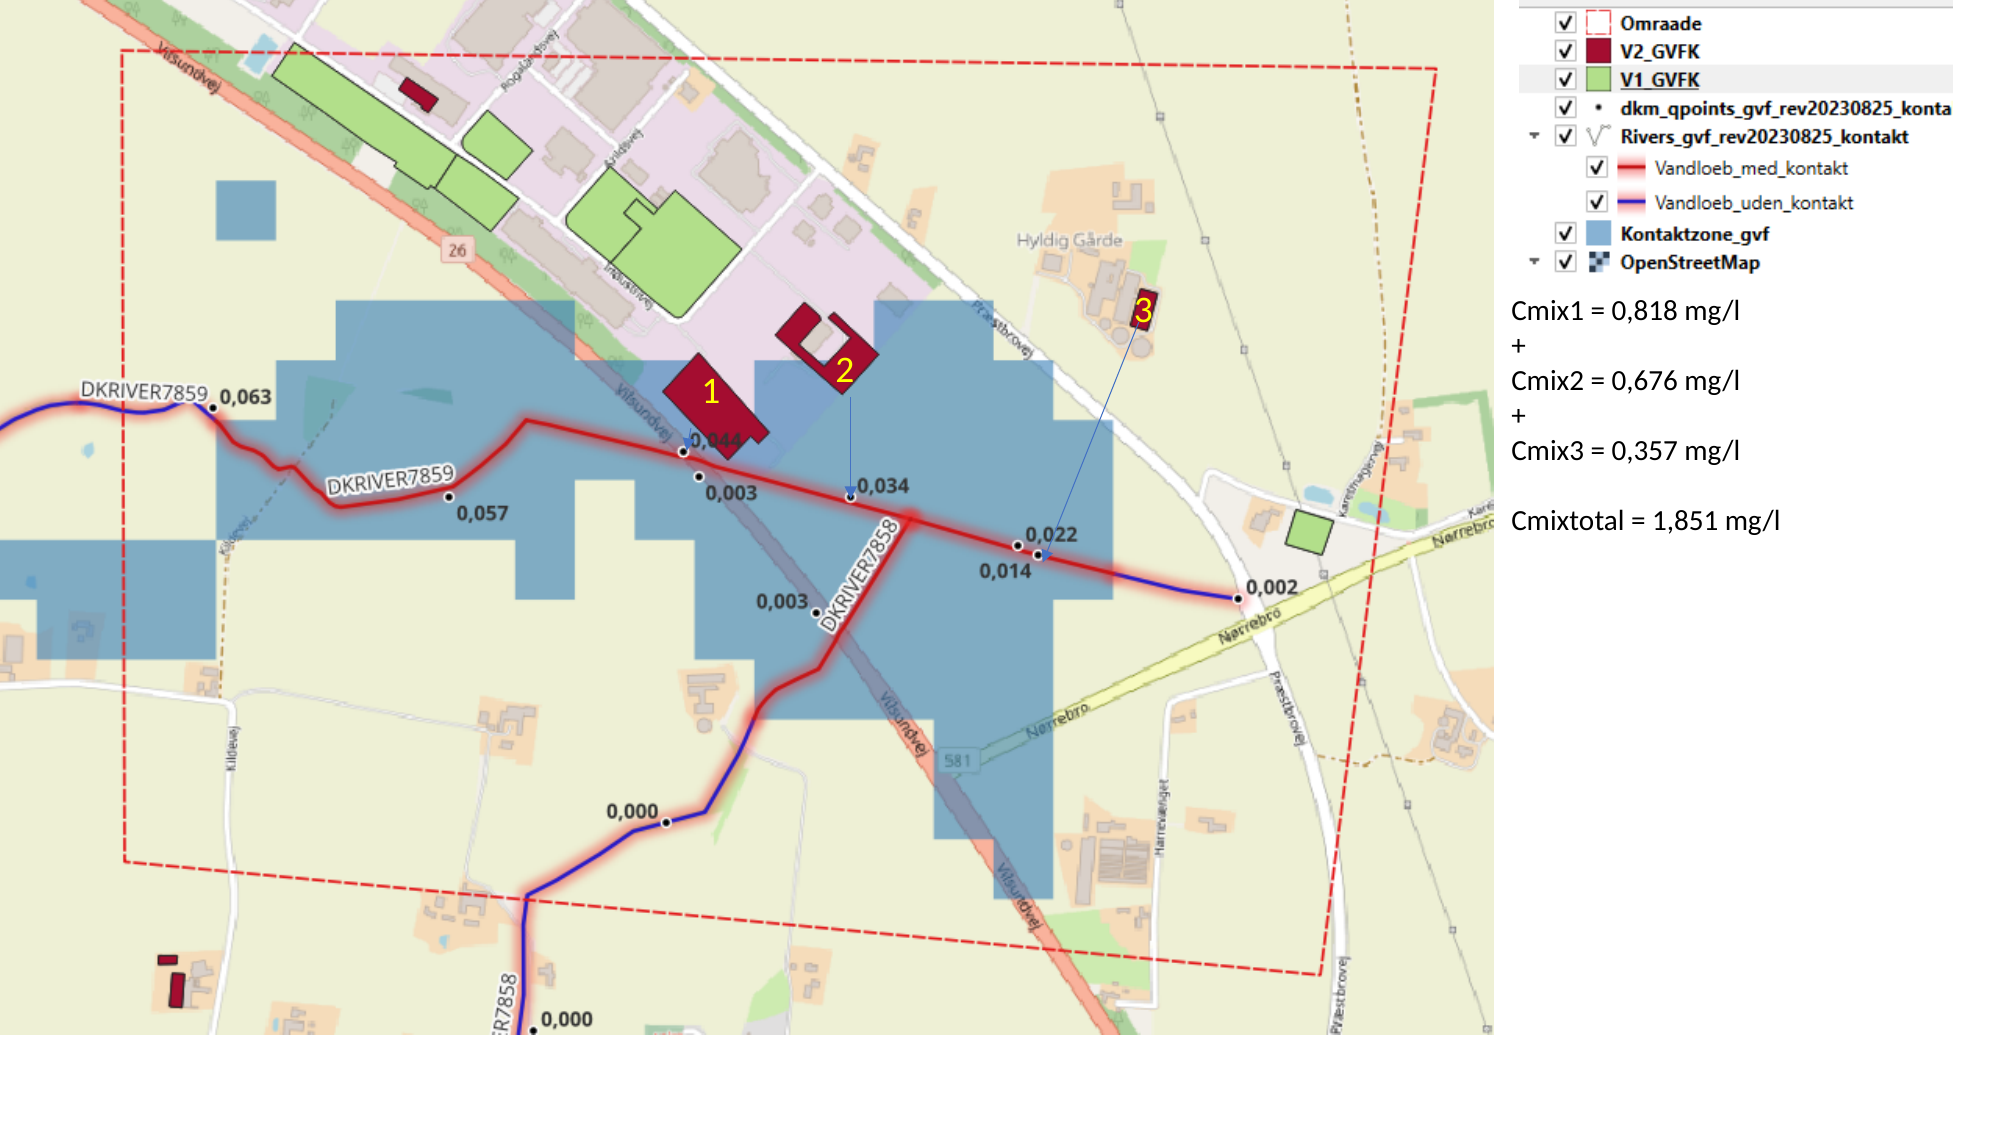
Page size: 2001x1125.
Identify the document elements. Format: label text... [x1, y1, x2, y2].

picture [0, 0, 1494, 1035]
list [1519, 0, 1953, 307]
text_box Cmix1 = 0,818 mg/l + Cmix2 = 0,676 mg/l + Cmix3 = 0,357 mg/l Cmixtotal = 1,851 mg/l [1496, 284, 1930, 589]
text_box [686, 427, 691, 451]
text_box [1042, 322, 1139, 563]
